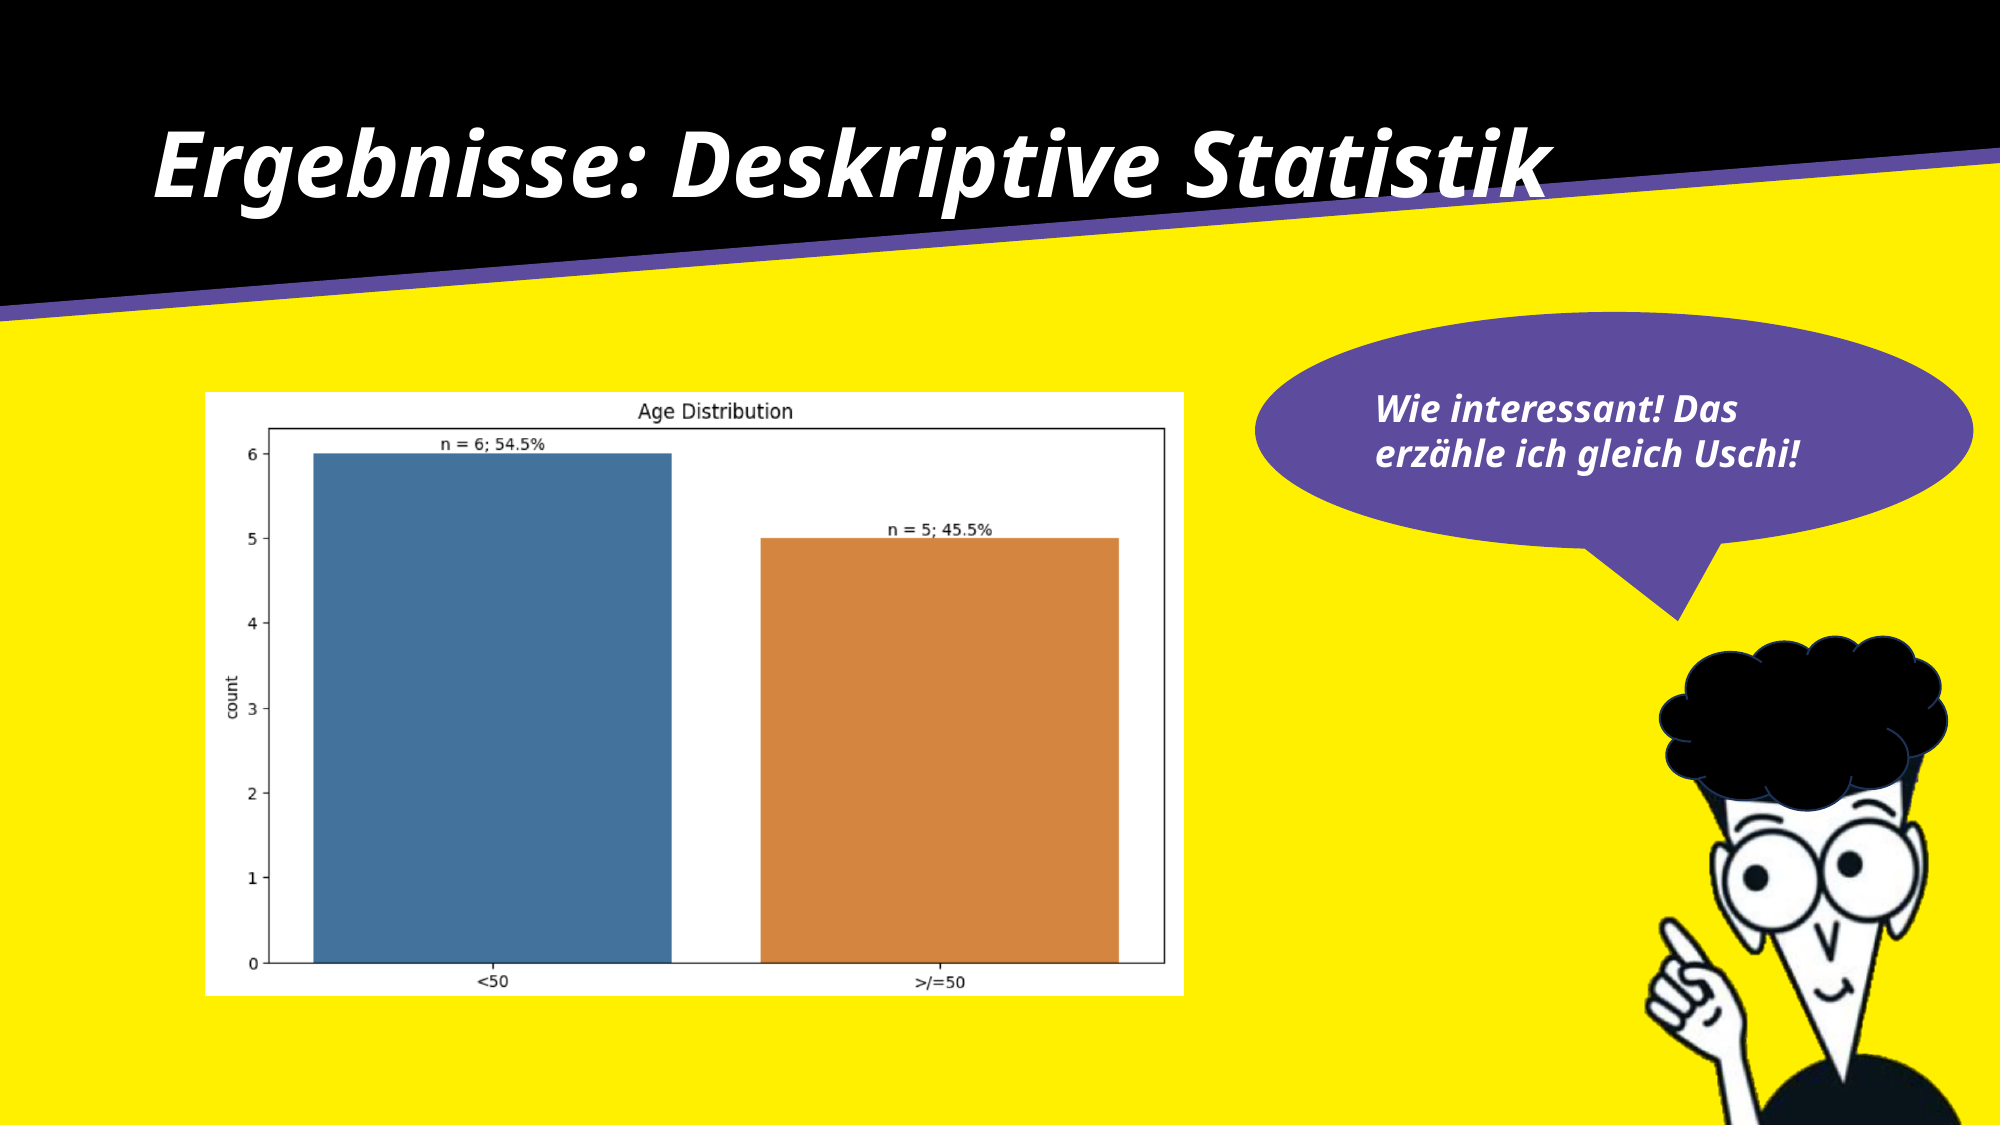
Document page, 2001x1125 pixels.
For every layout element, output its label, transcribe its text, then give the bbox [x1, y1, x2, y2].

text_box [0, 278, 562, 323]
text_box [1863, 146, 2000, 175]
text_box Wie interessant! Das erzähle ich gleich Uschi! [1254, 310, 1975, 562]
picture [205, 392, 1184, 996]
title Ergebnisse: Deskriptive Statistik [137, 59, 1863, 278]
text_box [0, 0, 2000, 305]
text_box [1305, 562, 2000, 1125]
